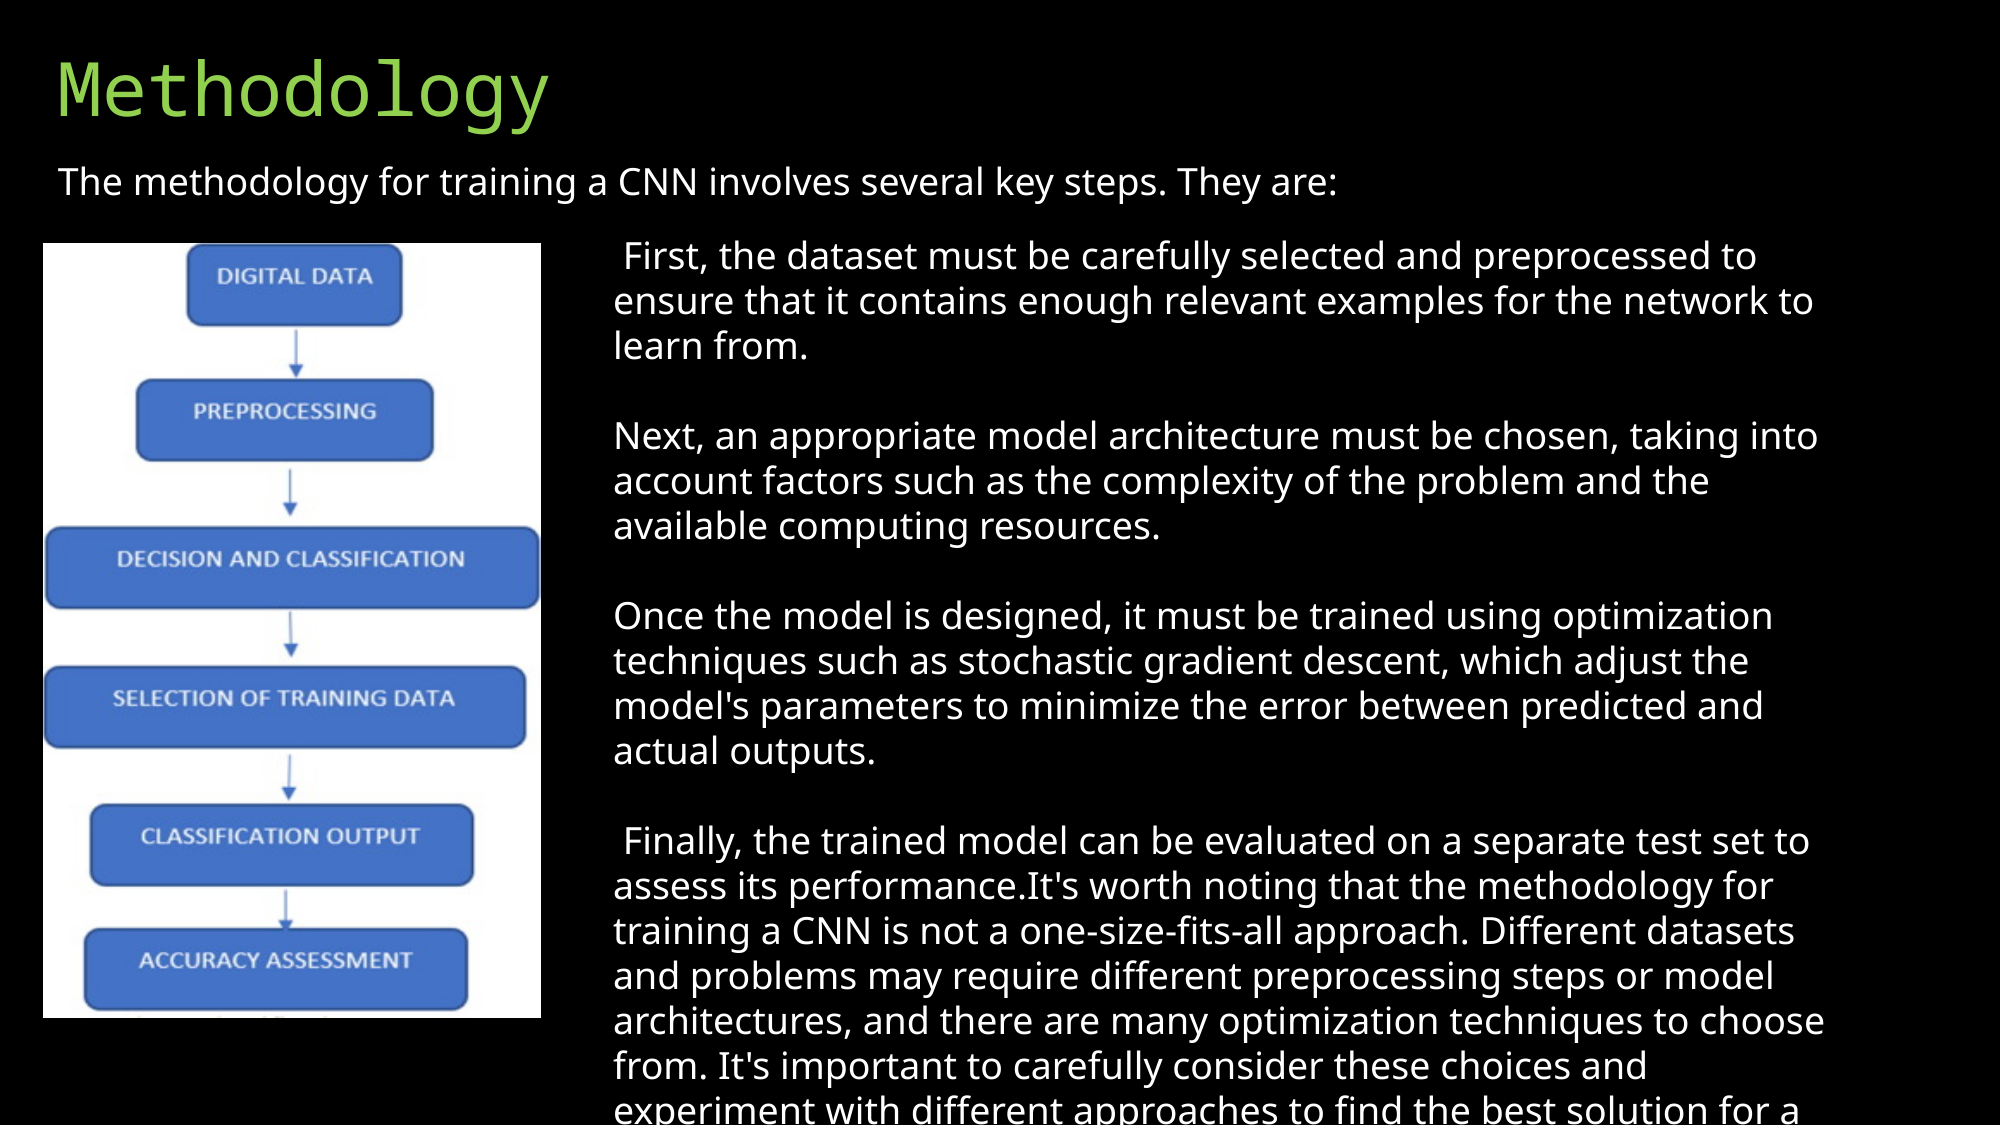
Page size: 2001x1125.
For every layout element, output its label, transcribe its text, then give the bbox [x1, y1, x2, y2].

text_box First, the dataset must be carefully selected and preprocessed to ensure that it contains enough relevant examples for the network to learn from. Next, an appropriate model architecture must be chosen, taking into account factors such as the complexity of the problem and the available computing resources. Once the model is designed, it must be trained using optimization techniques such as stochastic gradient descent, which adjust the model's parameters to minimize the error between predicted and actual outputs. Finally, the trained model can be evaluated on a separate test set to assess its performance.It's worth noting that the methodology for training a CNN is not a one-size-fits-all approach. Different datasets and problems may require different preprocessing steps or model architectures, and there are many optimization techniques to choose from. It's important to carefully consider these choices and experiment with different approaches to find the best solution for a given problem. [598, 224, 1863, 1125]
text_box Methodology [43, 43, 1544, 224]
picture [43, 243, 541, 1018]
text_box The methodology for training a CNN involves several key steps. They are: [43, 150, 1520, 481]
